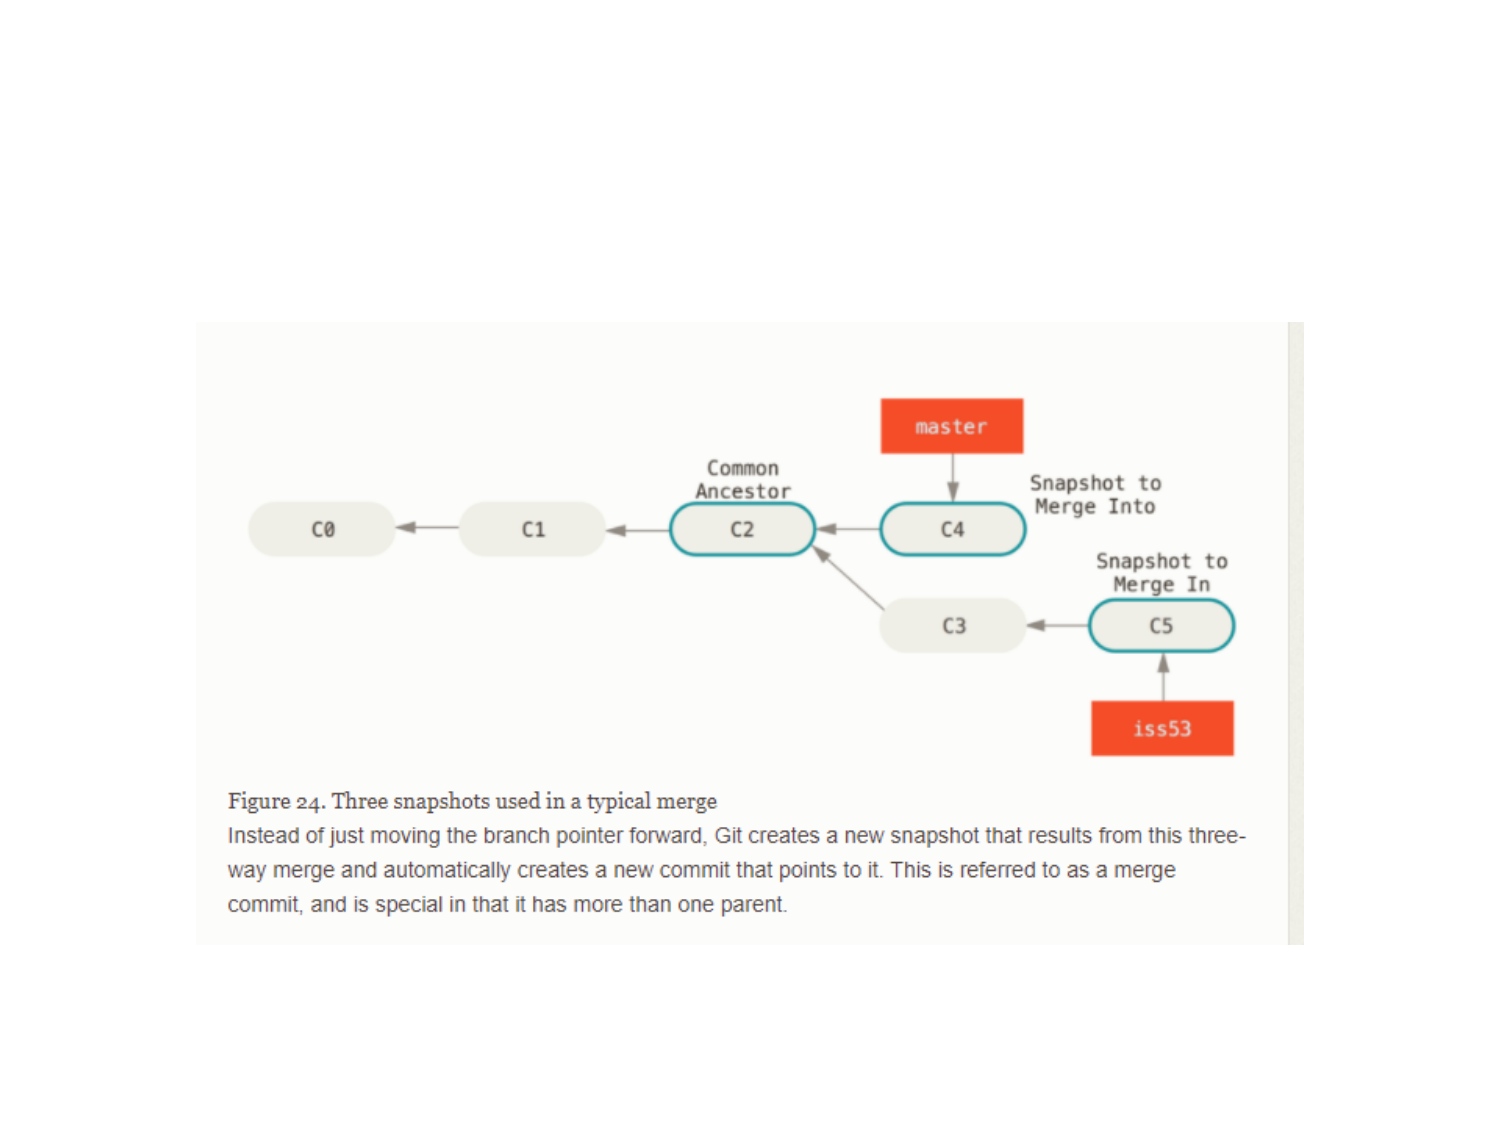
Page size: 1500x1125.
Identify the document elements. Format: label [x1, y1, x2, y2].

list [195, 322, 1305, 945]
